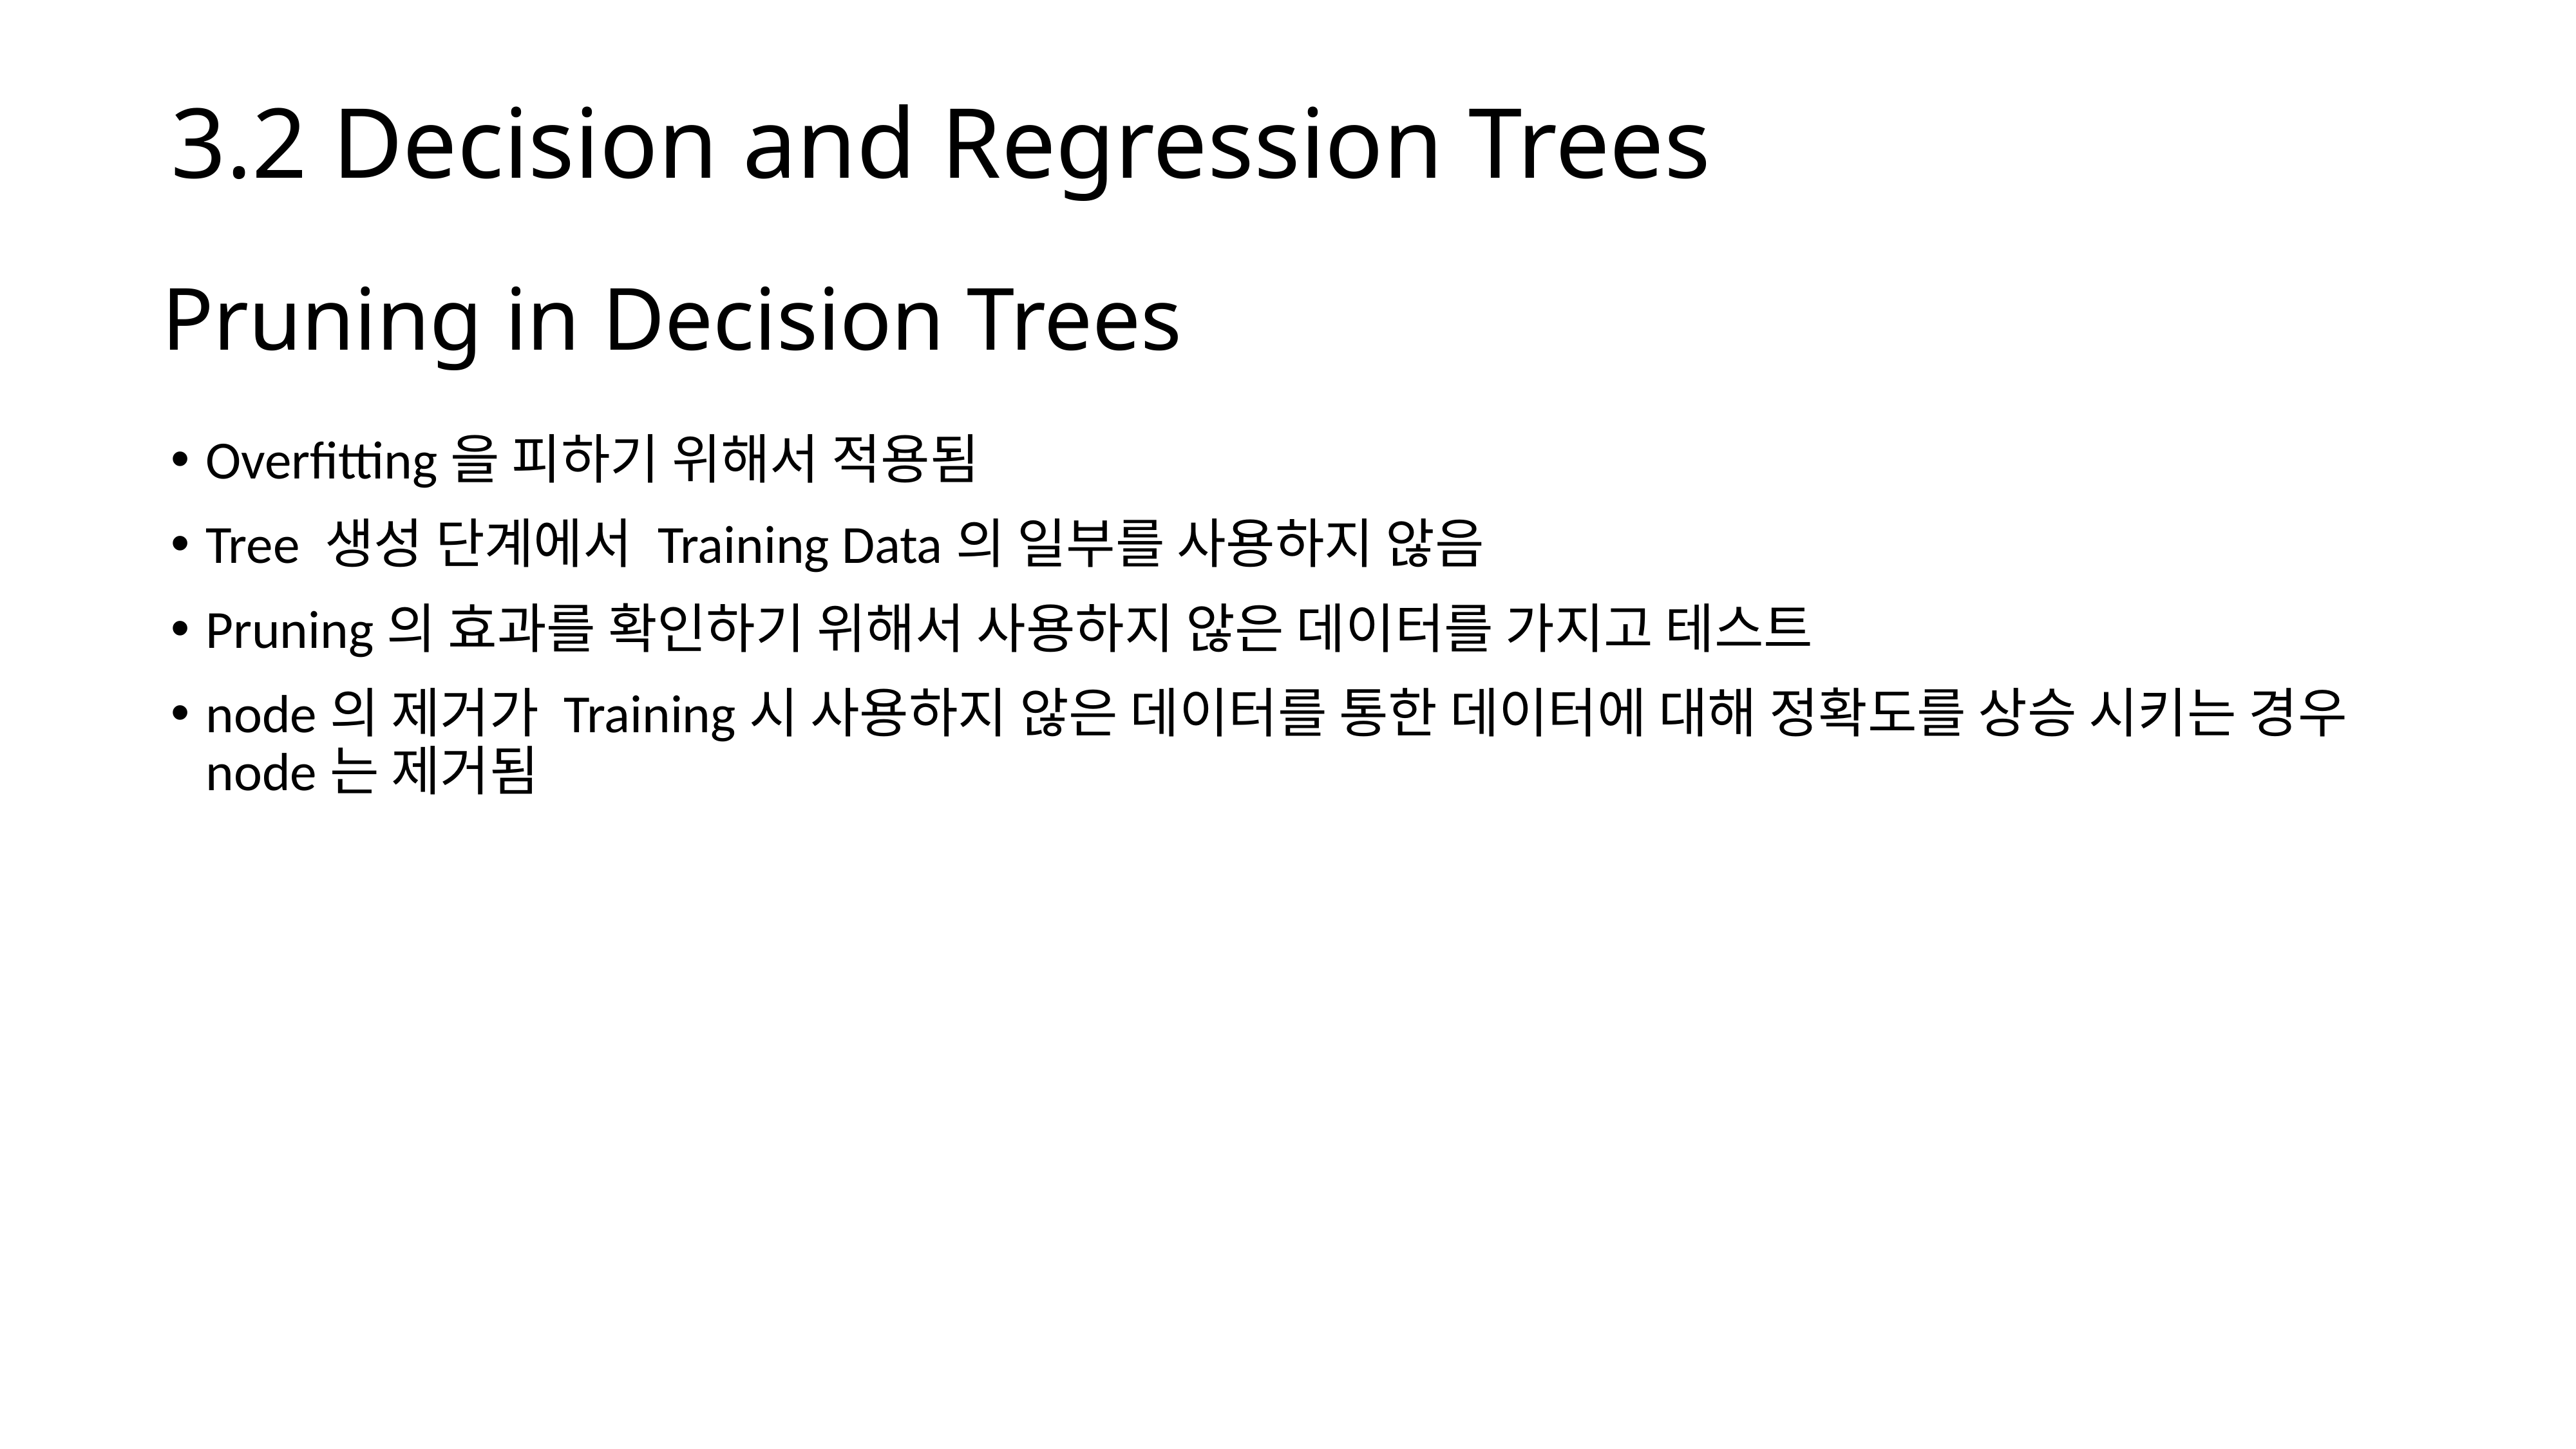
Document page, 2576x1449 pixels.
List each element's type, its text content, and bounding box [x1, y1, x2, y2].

title Pruning in Decision Trees [151, 236, 2374, 408]
text_box Overfitting을 피하기 위해서 적용됨 Tree 생성 단계에서 Training Data의 일부를 사용하지 않음 Pruning의 효과를 확인하기 위해서 사용하지 않은 데이터를 가지고 테스트 node의 제거가 Training시 사용하지 않은 데이터를 통한 데이터에 대해 정확도를 상승 시키는 경우 node는 제거됨 [162, 422, 2364, 1327]
text_box 3.2 Decision and Regression Trees [162, 32, 2566, 261]
